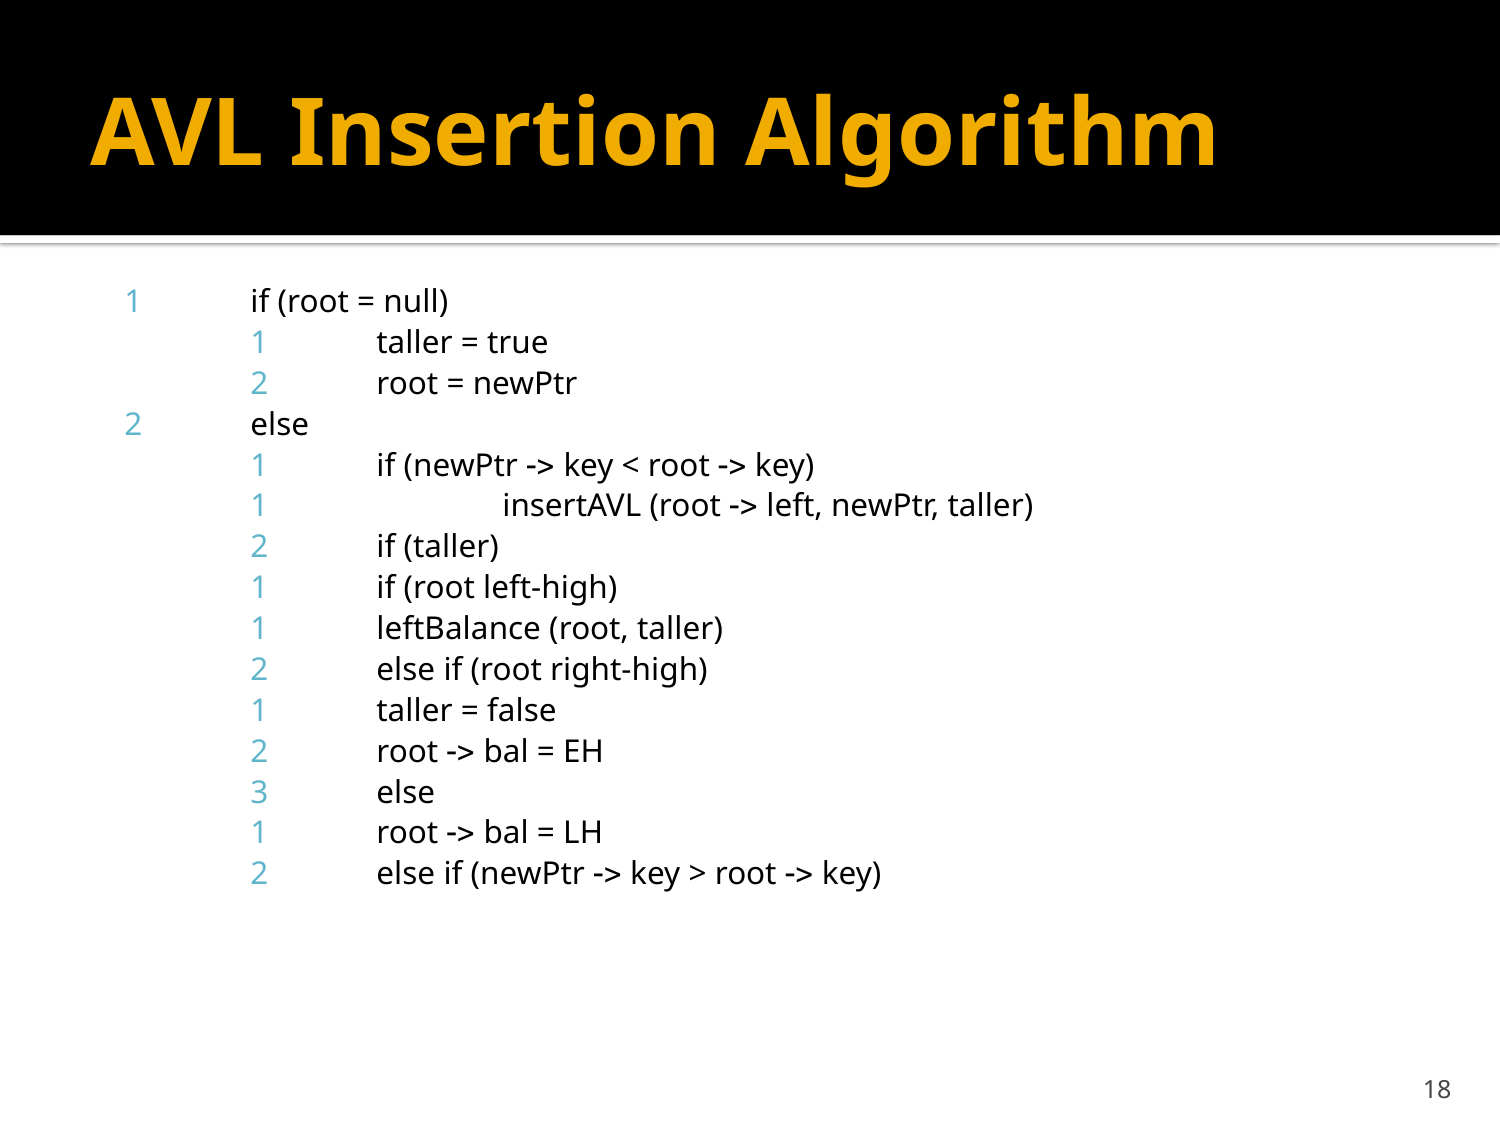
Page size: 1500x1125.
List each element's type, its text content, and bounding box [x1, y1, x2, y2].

slide_number 18 [1345, 1062, 1467, 1108]
title AVL Insertion Algorithm [75, 25, 1425, 231]
list 1 if (root = null) 1 taller = true 2 root = newPtr 2 else 1 if (newPtr -> key < root -> key) 1 insertAVL (root -> left, newPtr, taller) 2 if (taller) 1 if (root left-high) 1 leftBalance (root, taller) 2 else if (root right-high) 1 taller = false 2 root -> bal = EH 3 else 1 root -> bal = LH 2 else if (newPtr -> key > root -> key) [115, 265, 1391, 942]
